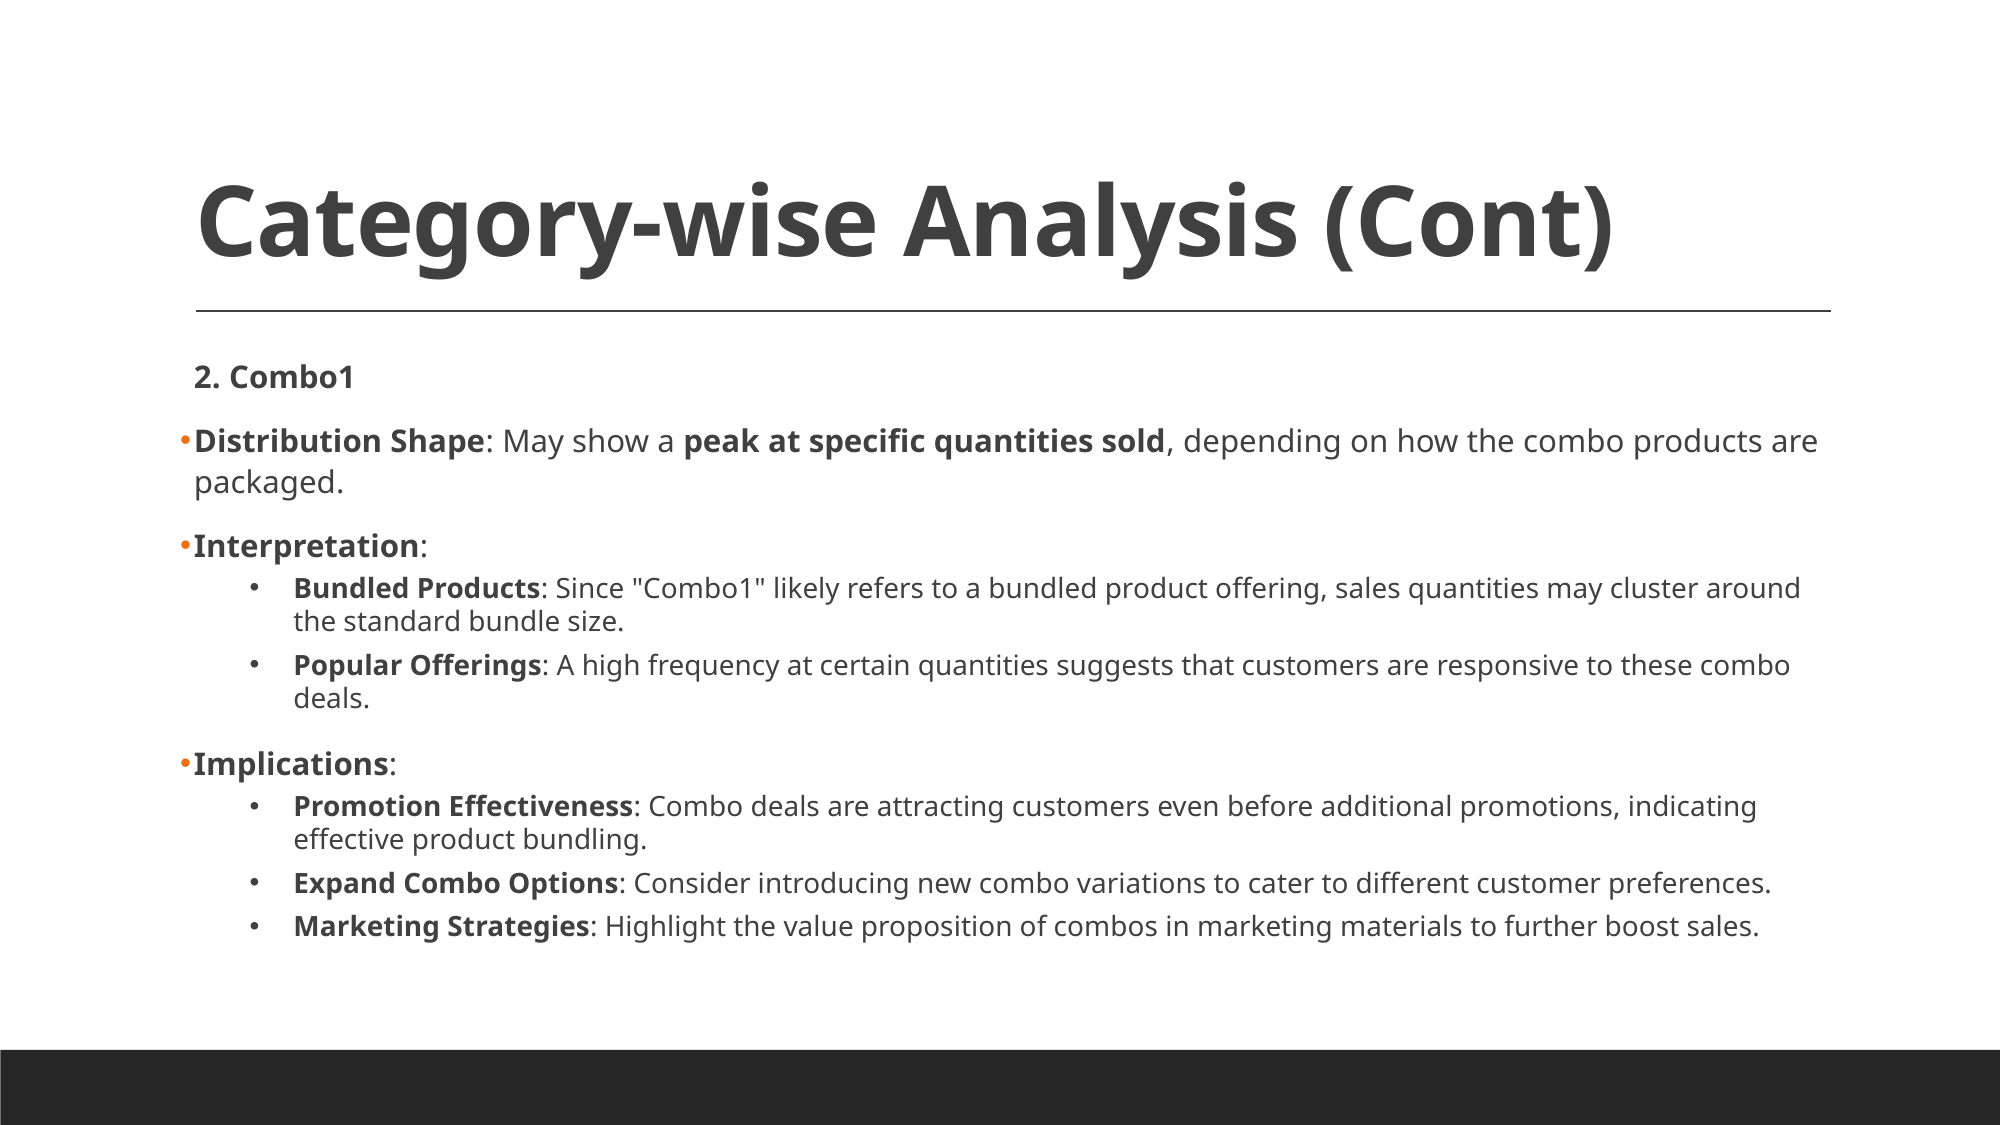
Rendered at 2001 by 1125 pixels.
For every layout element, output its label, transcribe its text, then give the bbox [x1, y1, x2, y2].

title Category-wise Analysis (Cont) [180, 47, 1830, 285]
list 2. Combo1 Distribution Shape: May show a peak at specific quantities sold, depending on how the combo products are packaged. Interpretation: Bundled Products: Since "Combo1" likely refers to a bundled product offering, sales quantities may cluster around the standard bundle size. Popular Offerings: A high frequency at certain quantities suggests that customers are responsive to these combo deals. Implications: Promotion Effectiveness: Combo deals are attracting customers even before additional promotions, indicating effective product bundling. Expand Combo Options: Consider introducing new combo variations to cater to different customer preferences. Marketing Strategies: Highlight the value proposition of combos in marketing materials to further boost sales. [180, 345, 1830, 963]
